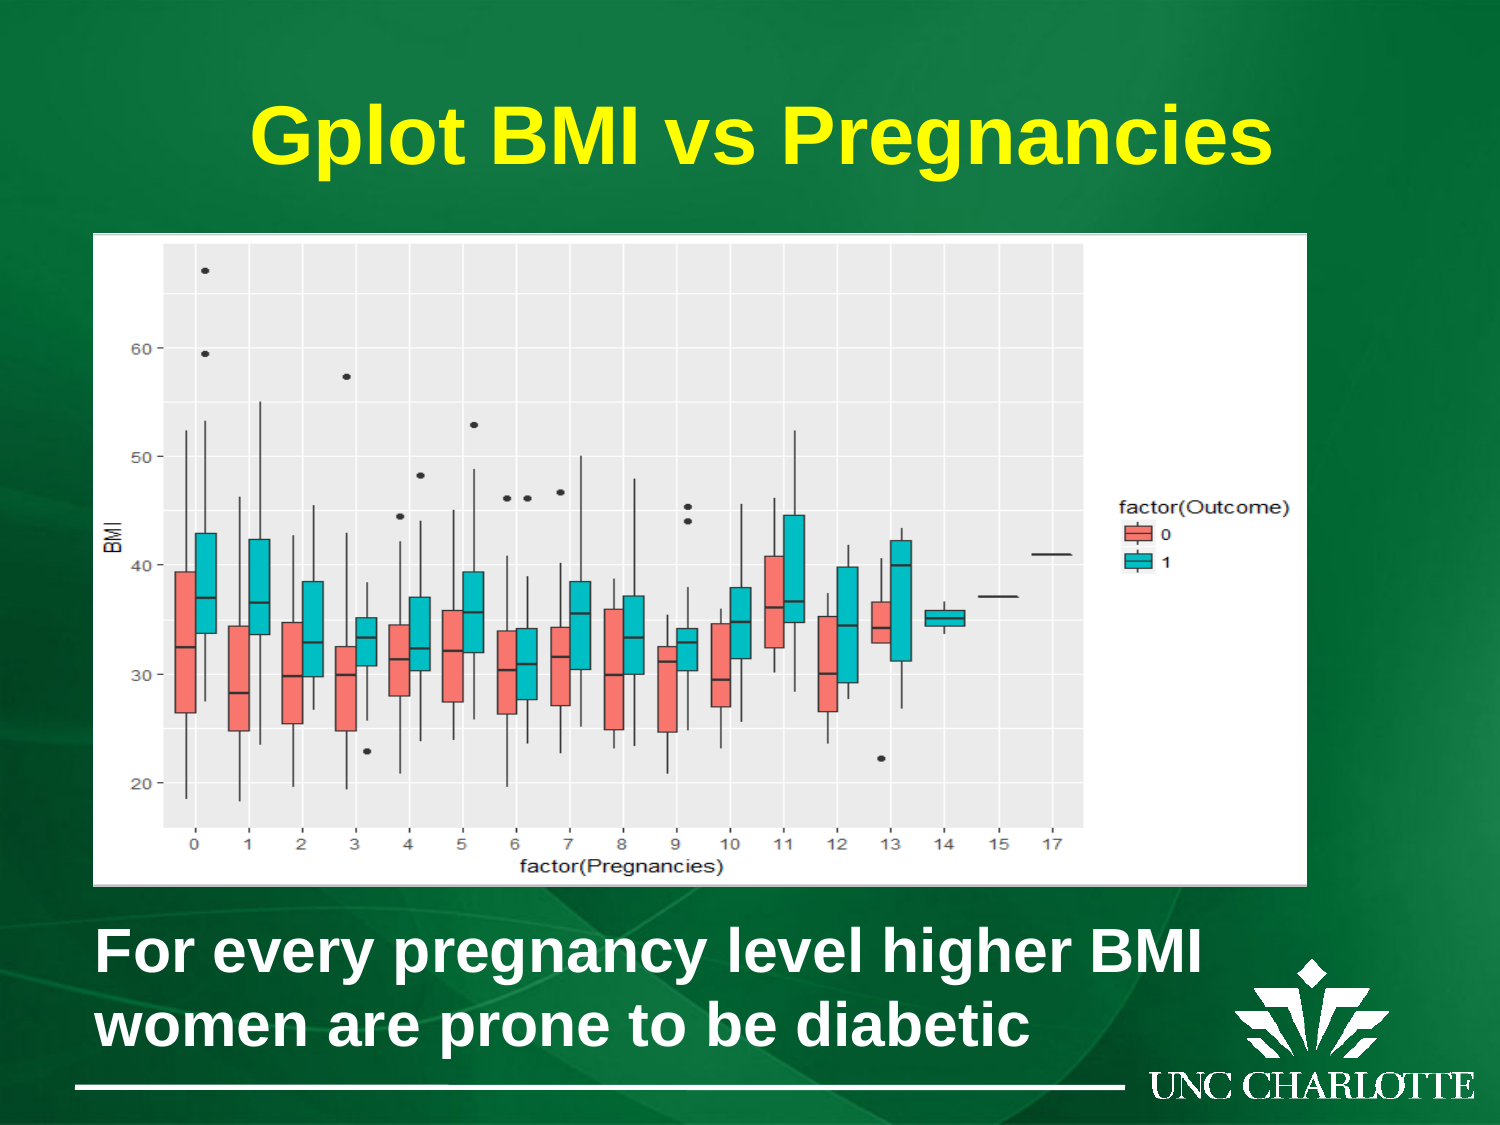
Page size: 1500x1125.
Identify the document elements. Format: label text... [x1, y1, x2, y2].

title Gplot BMI vs Pregnancies [24, 37, 1500, 225]
subtitle For every pregnancy level higher BMI women are prone to be diabetic [79, 894, 1263, 1082]
picture [0, 0, 1500, 1125]
